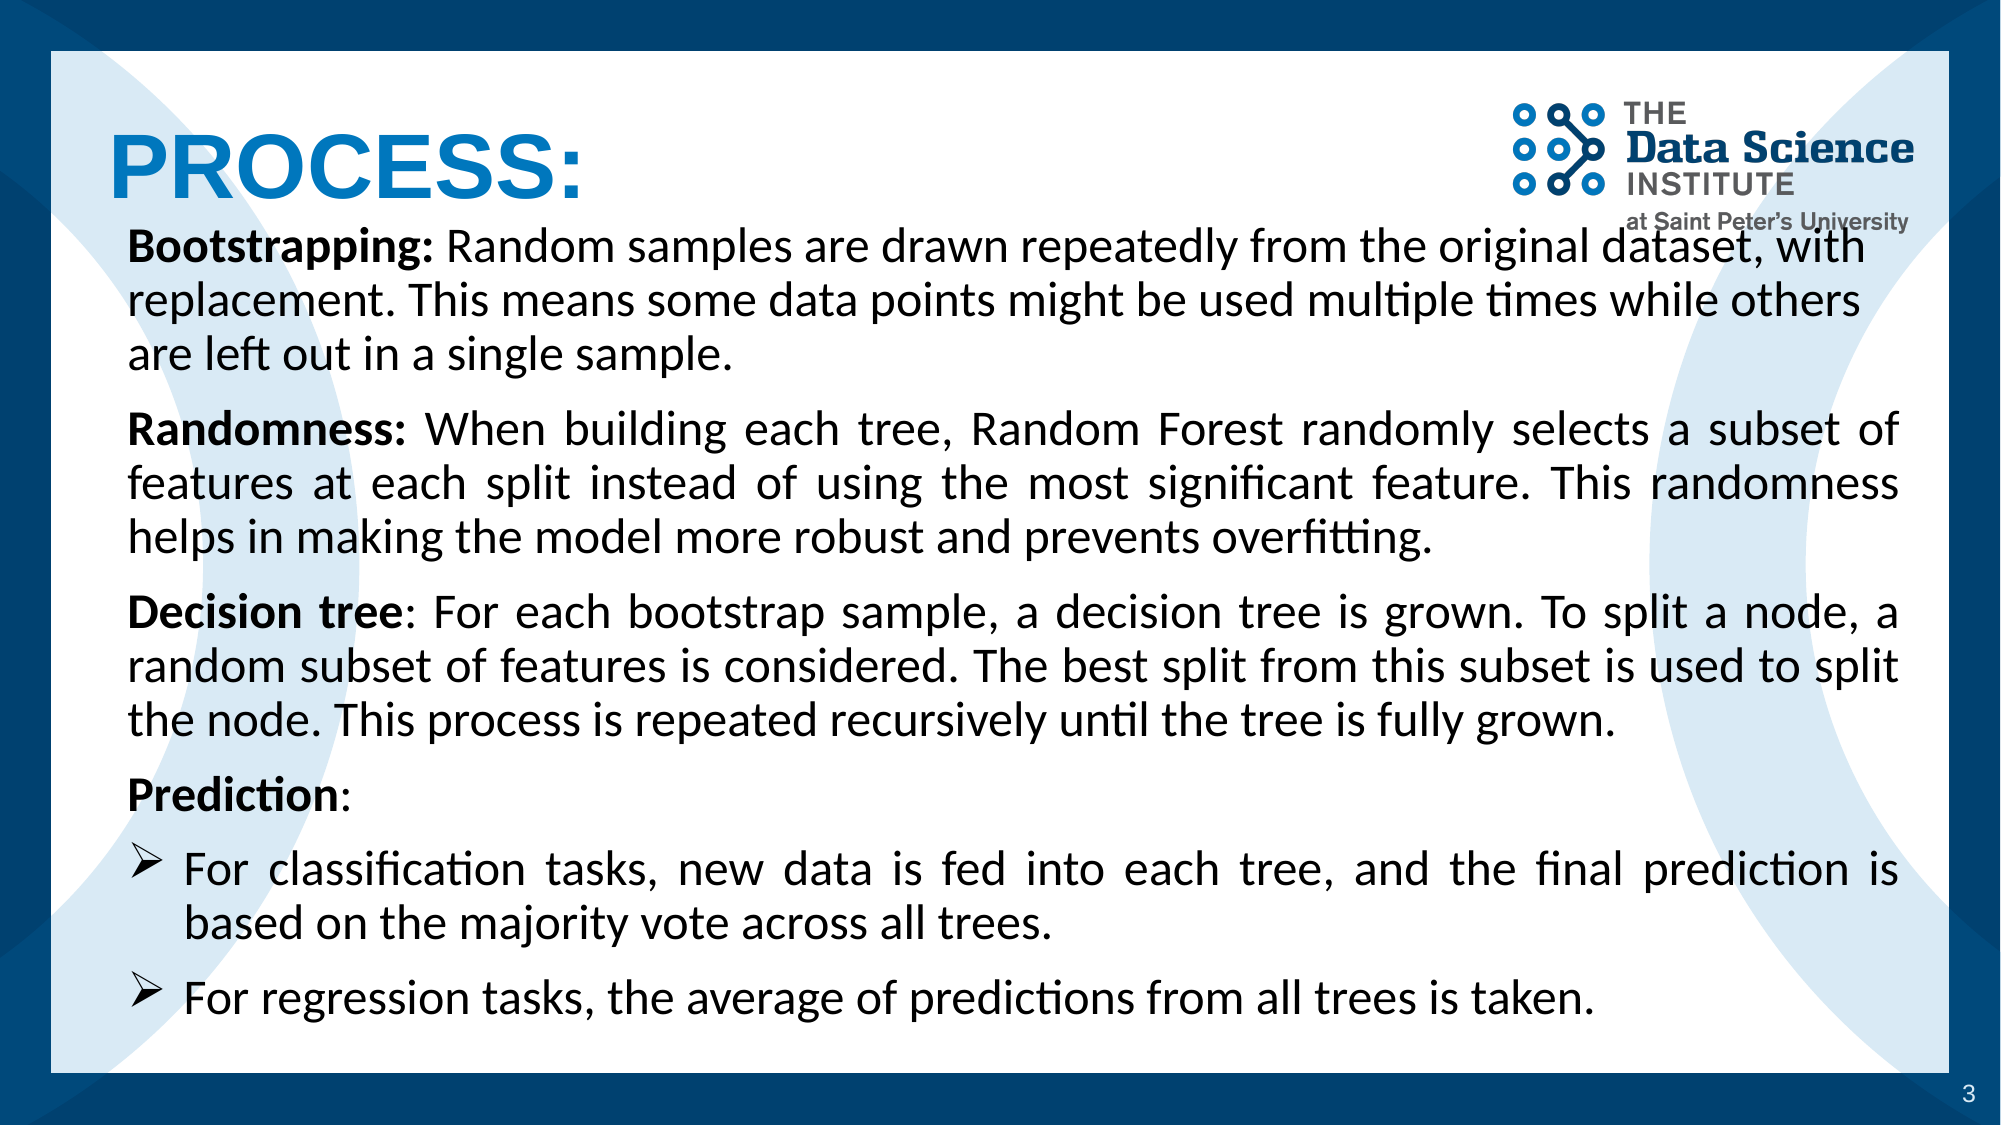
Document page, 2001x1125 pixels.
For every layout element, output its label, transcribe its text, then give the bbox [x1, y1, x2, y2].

title PROCESS: [93, 59, 1916, 211]
list Bootstrapping: Random samples are drawn repeatedly from the original dataset, with replacement. This means some data points might be used multiple times while others are left out in a single sample. Randomness: When building each tree, Random Forest randomly selects a subset of features at each split instead of using the most significant feature. This randomness helps in making the model more robust and prevents overfitting. Decision tree: For each bootstrap sample, a decision tree is grown. To split a node, a random subset of features is considered. The best split from this subset is used to split the node. This process is repeated recursively until the tree is fully grown. Prediction: For classification tasks, new data is fed into each tree, and the final prediction is based on the majority vote across all trees. For regression tasks, the average of predictions from all trees is taken. [93, 211, 1916, 1041]
